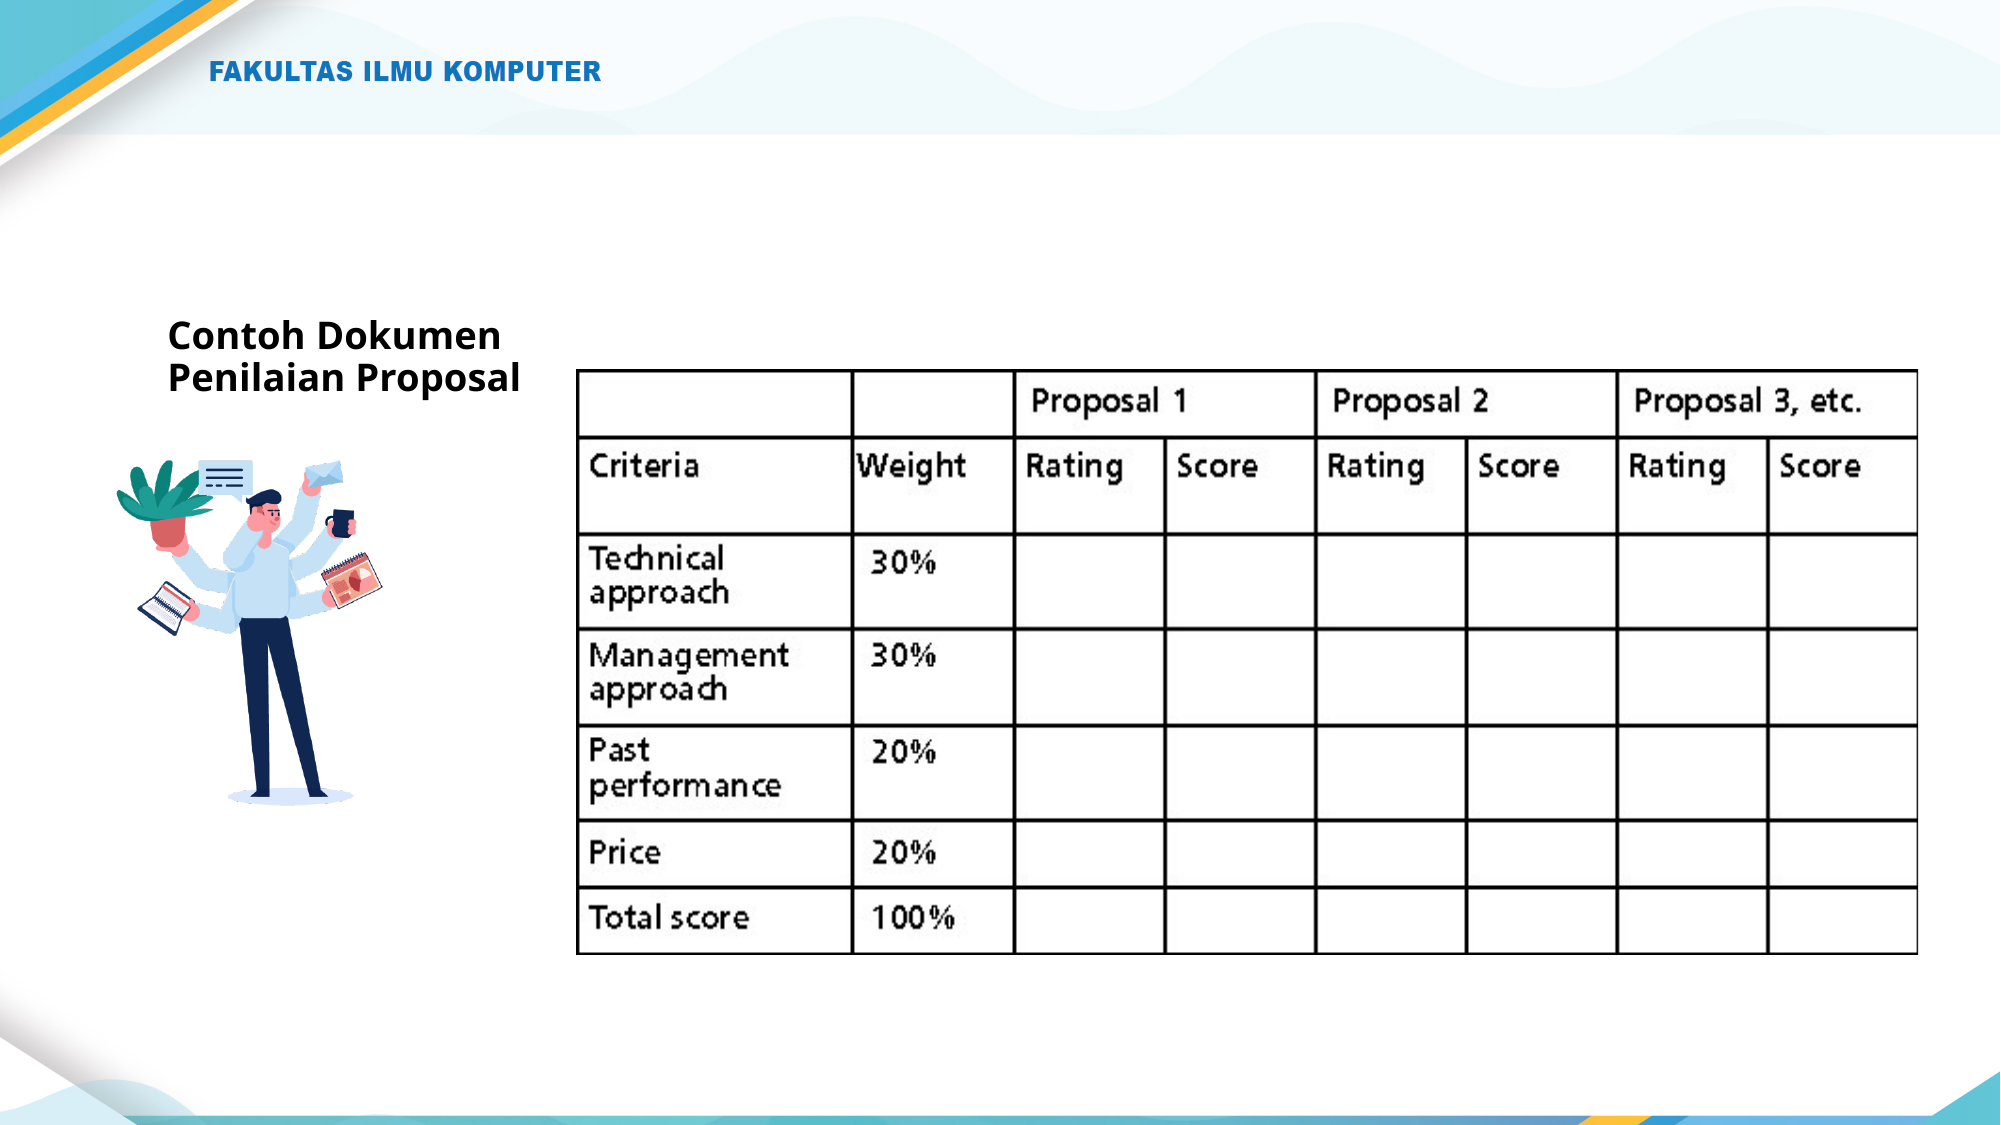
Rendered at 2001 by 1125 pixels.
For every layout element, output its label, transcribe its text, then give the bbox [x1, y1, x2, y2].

text_box Contoh Dokumen Penilaian Proposal [152, 284, 576, 432]
picture [0, 0, 2000, 1125]
